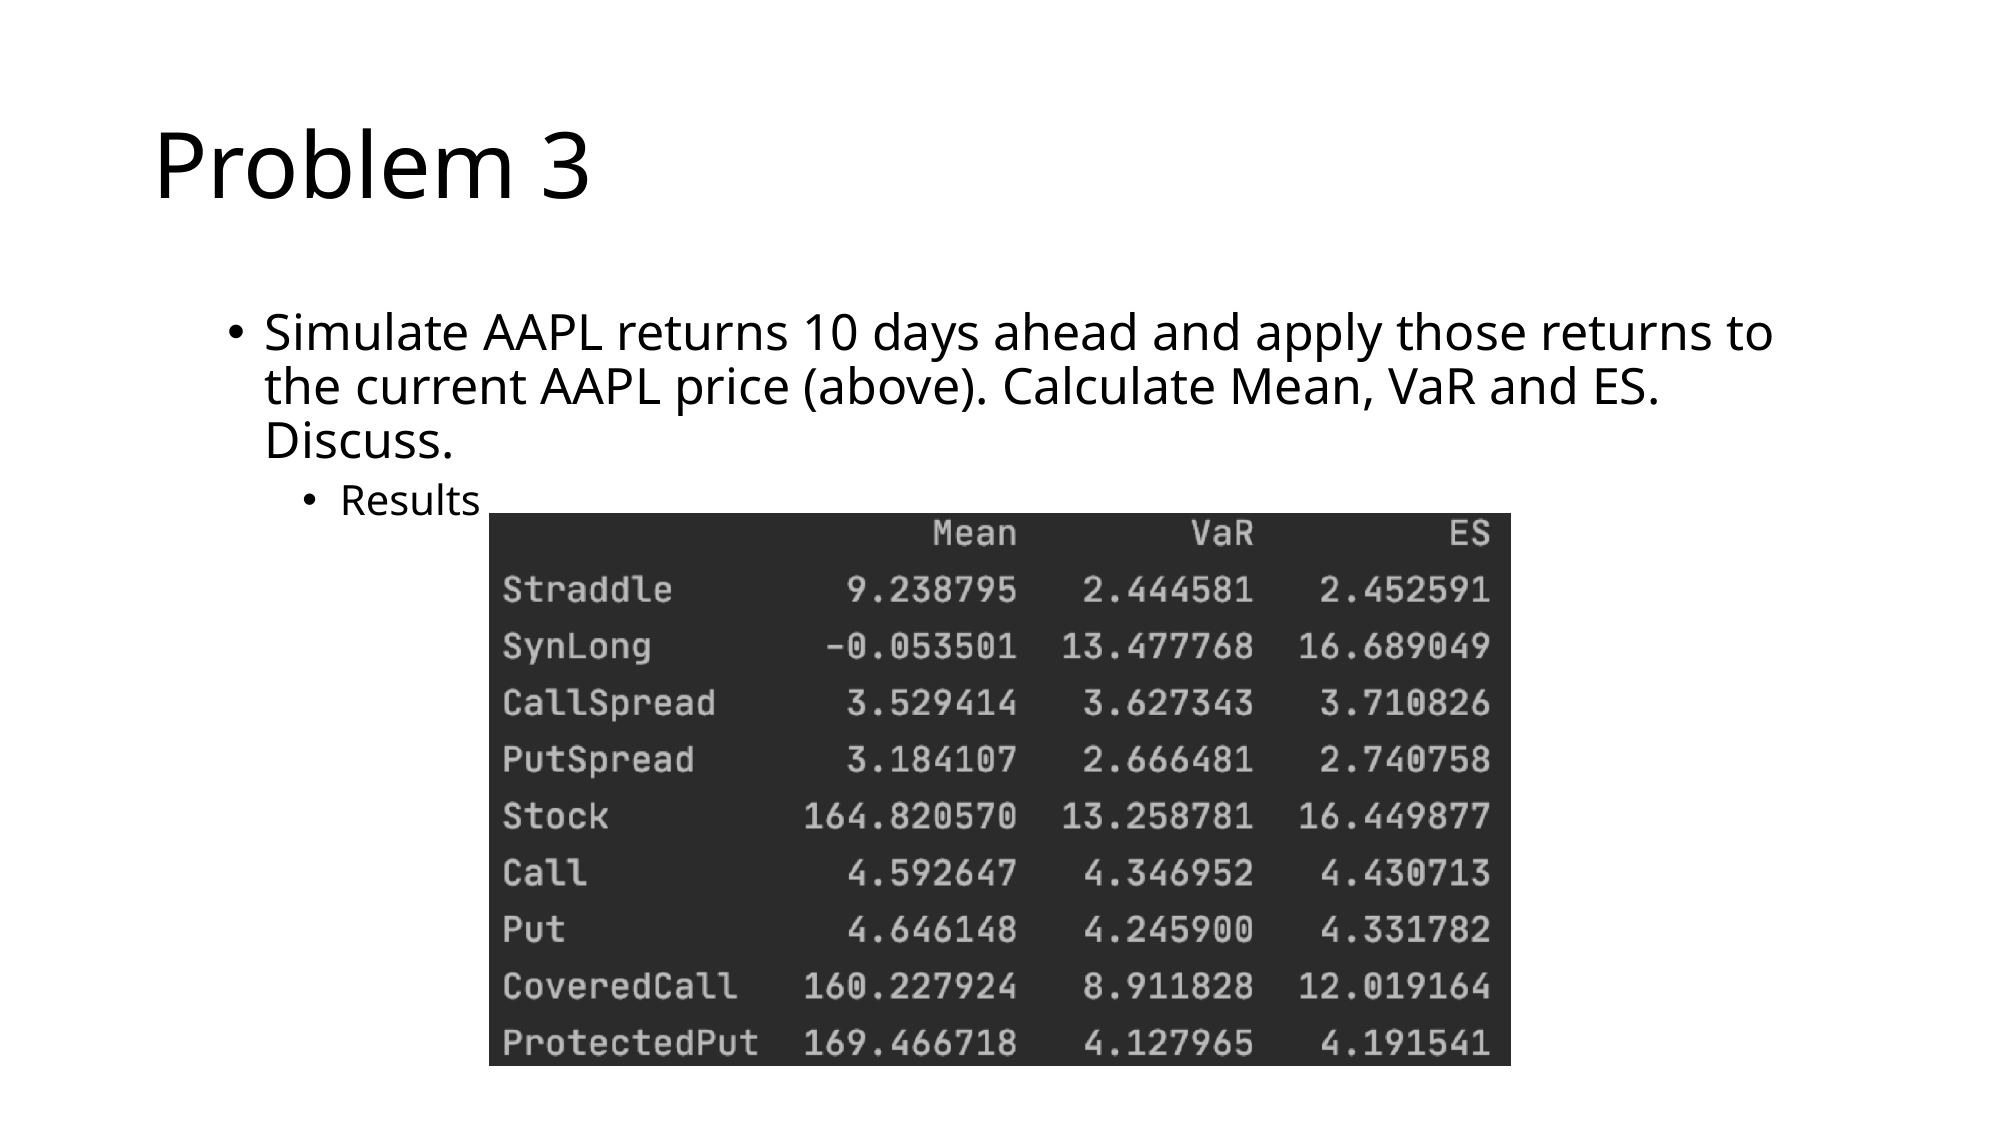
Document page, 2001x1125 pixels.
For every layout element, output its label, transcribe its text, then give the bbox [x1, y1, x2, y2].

list Simulate AAPL returns 10 days ahead and apply those returns to the current AAPL price (above). Calculate Mean, VaR and ES. Discuss. Results [137, 299, 1863, 1014]
title Problem 3 [137, 59, 1863, 278]
picture [489, 513, 1511, 1066]
